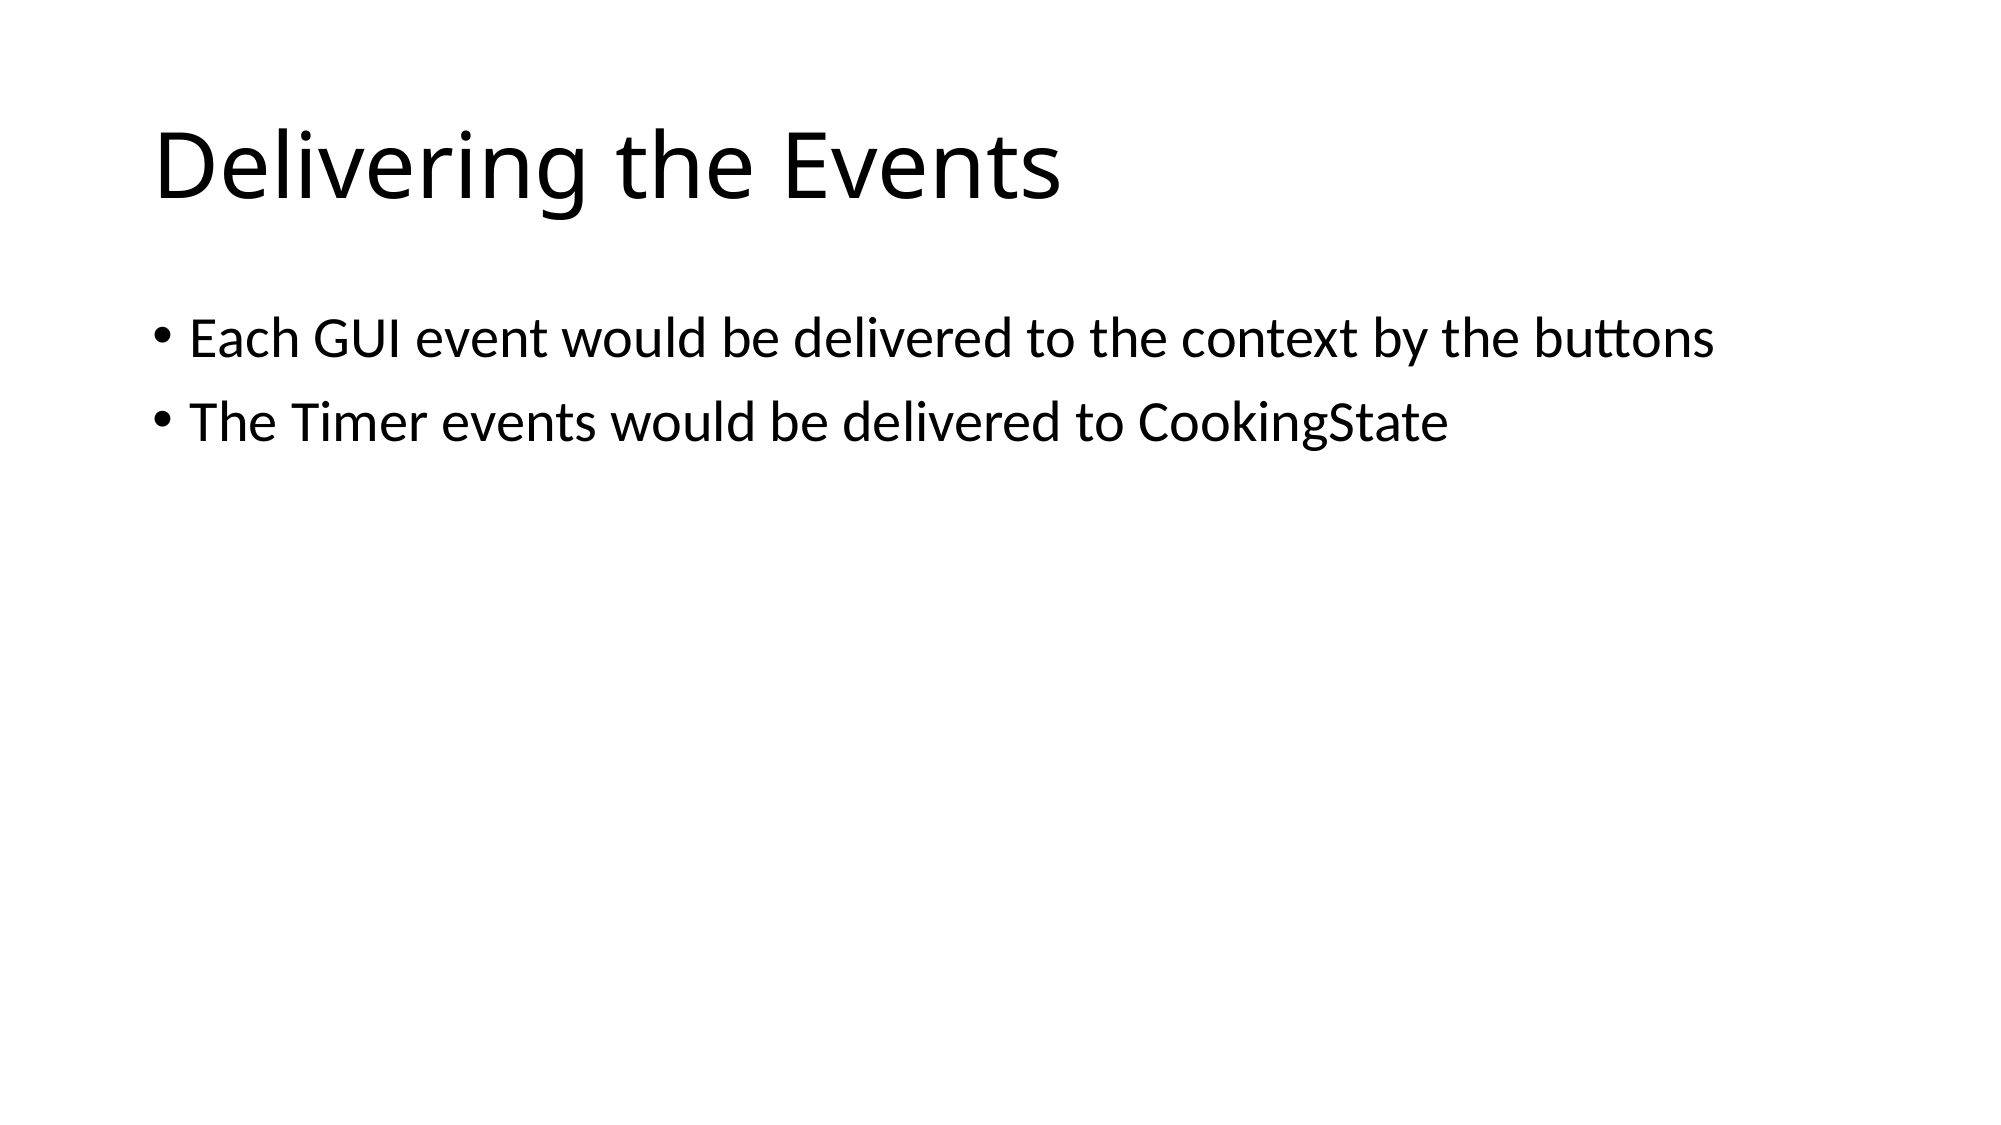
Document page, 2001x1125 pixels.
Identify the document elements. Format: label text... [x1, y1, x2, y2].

list Each GUI event would be delivered to the context by the buttons The Timer events would be delivered to CookingState [137, 299, 1863, 1014]
title Delivering the Events [137, 59, 1863, 278]
